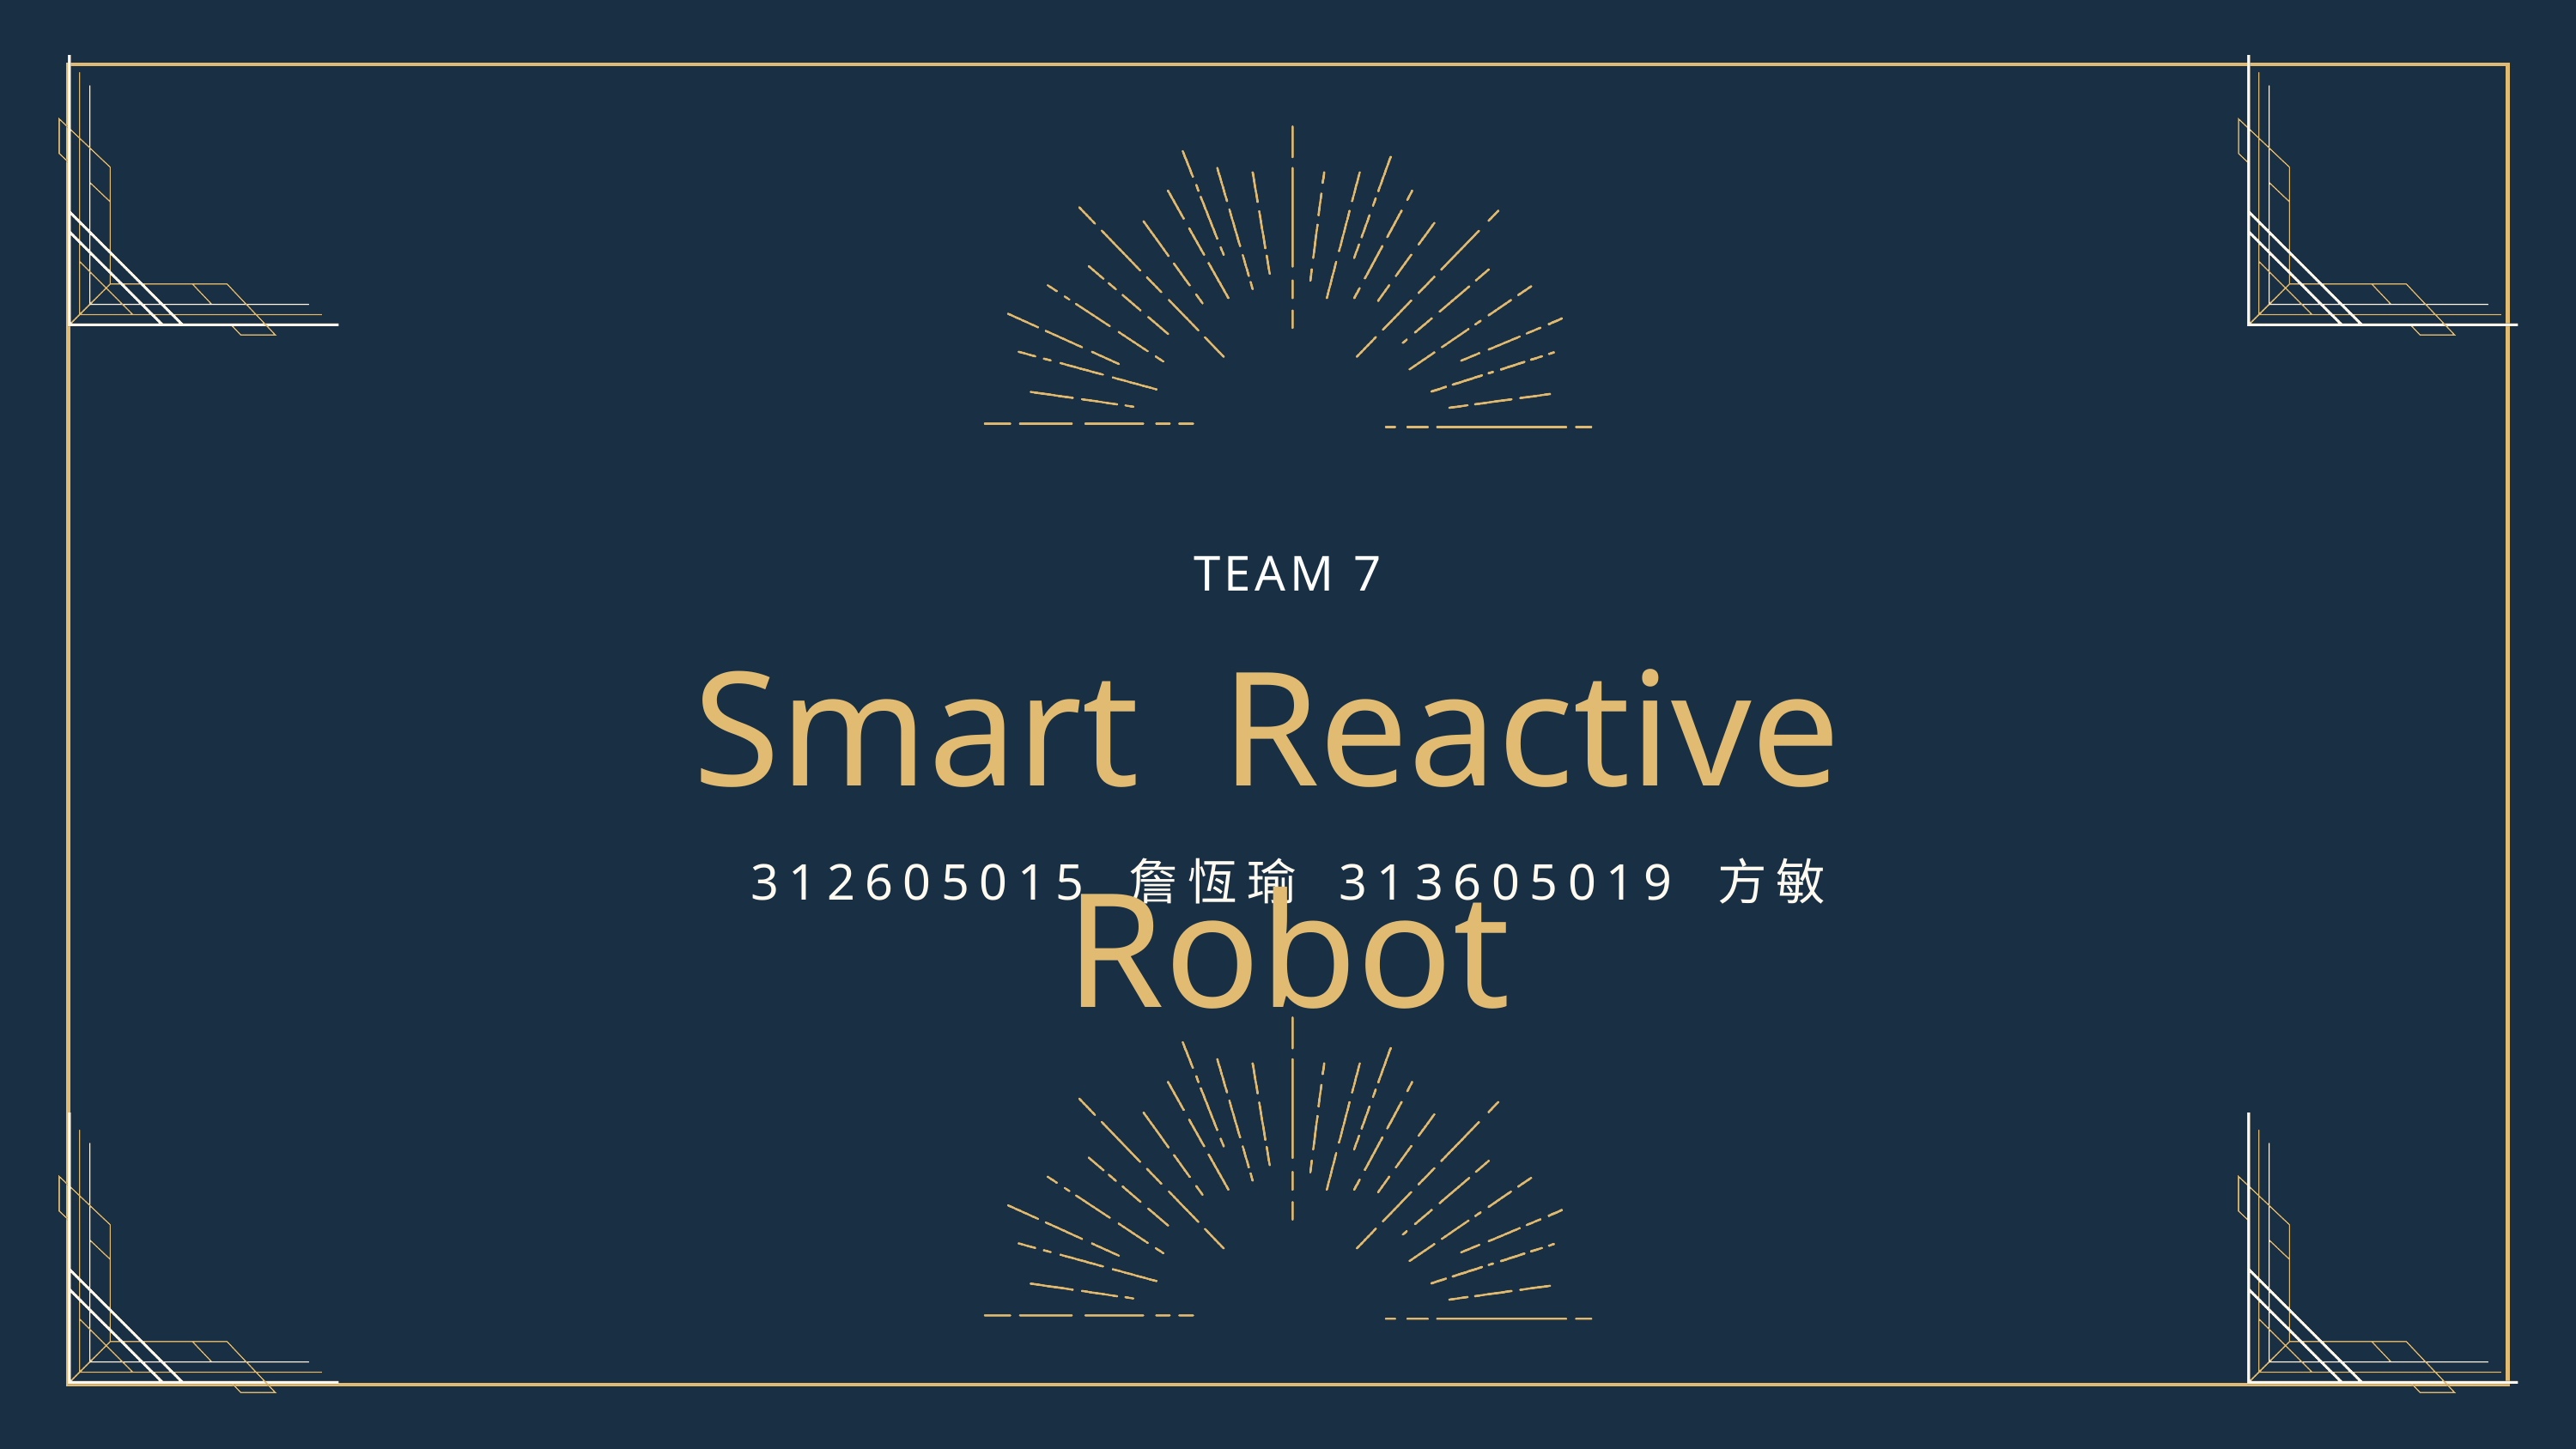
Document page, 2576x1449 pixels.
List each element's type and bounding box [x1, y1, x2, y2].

text_box [58, 55, 2518, 1394]
